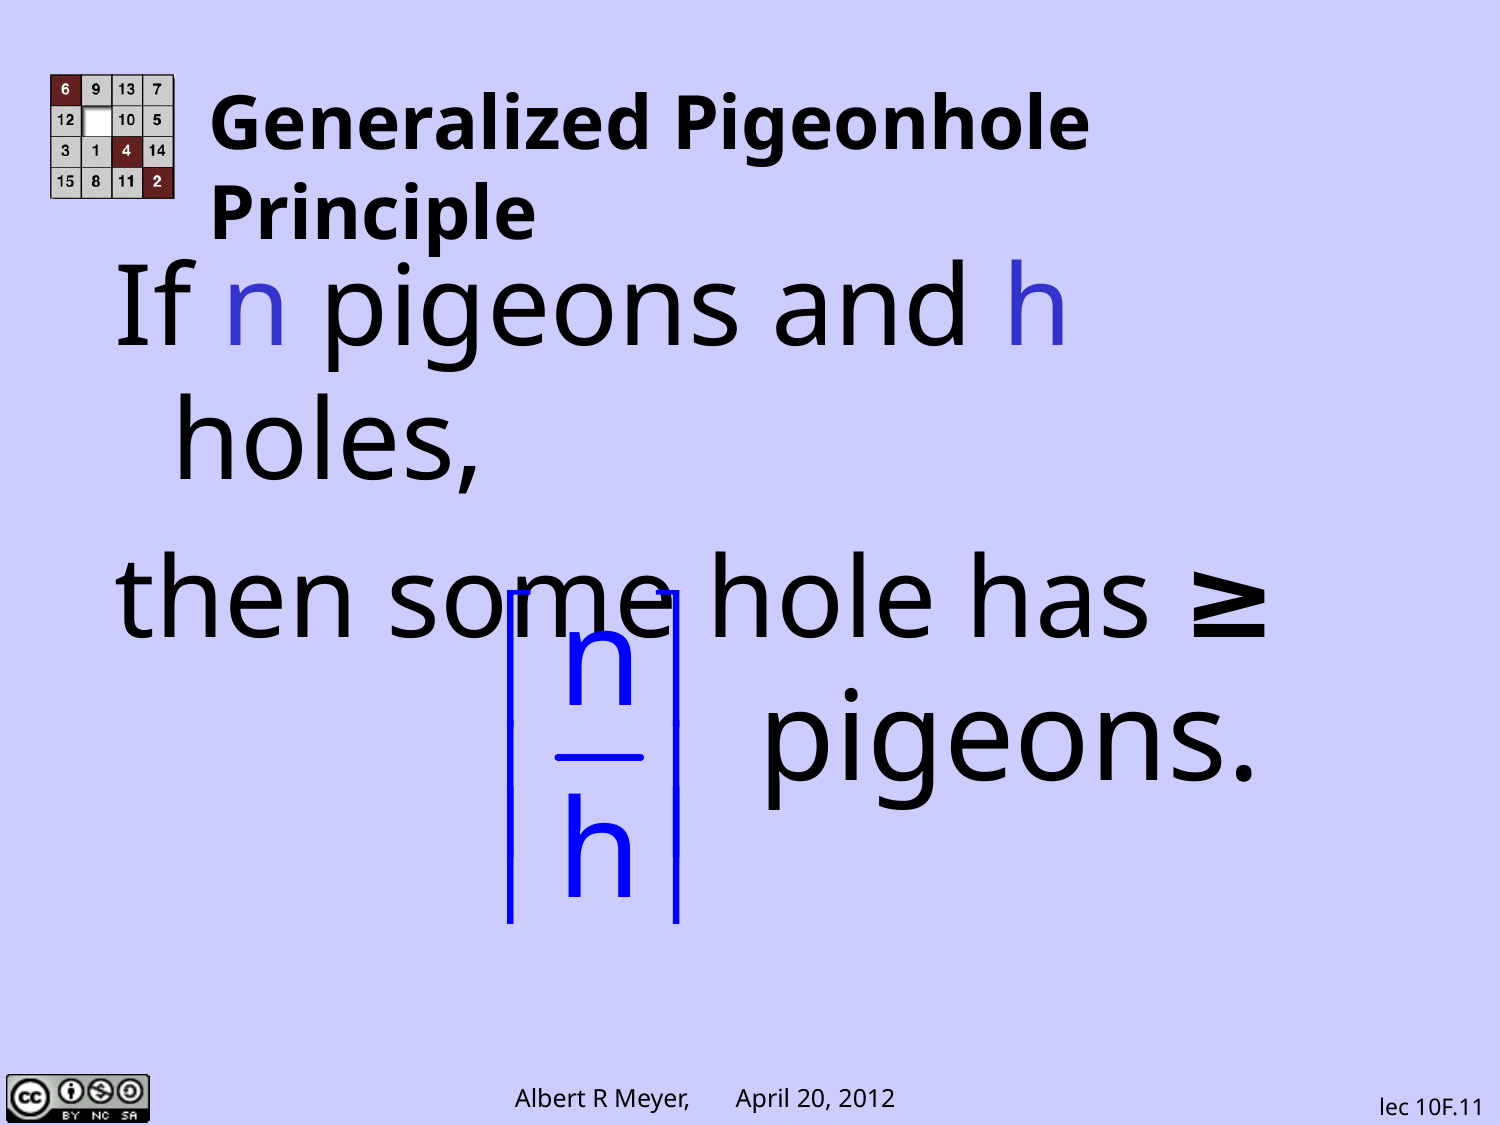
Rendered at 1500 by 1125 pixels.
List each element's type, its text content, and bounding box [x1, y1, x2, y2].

picture [50, 74, 175, 199]
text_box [474, 564, 736, 951]
slide_number lec 10F.11 [1062, 1084, 1500, 1125]
list If n pigeons and h holes, then some hole has ≥ [99, 224, 1413, 638]
picture [6, 1074, 150, 1123]
title Generalized Pigeonhole Principle [193, 70, 1432, 259]
text_box pigeons. [743, 647, 1277, 813]
